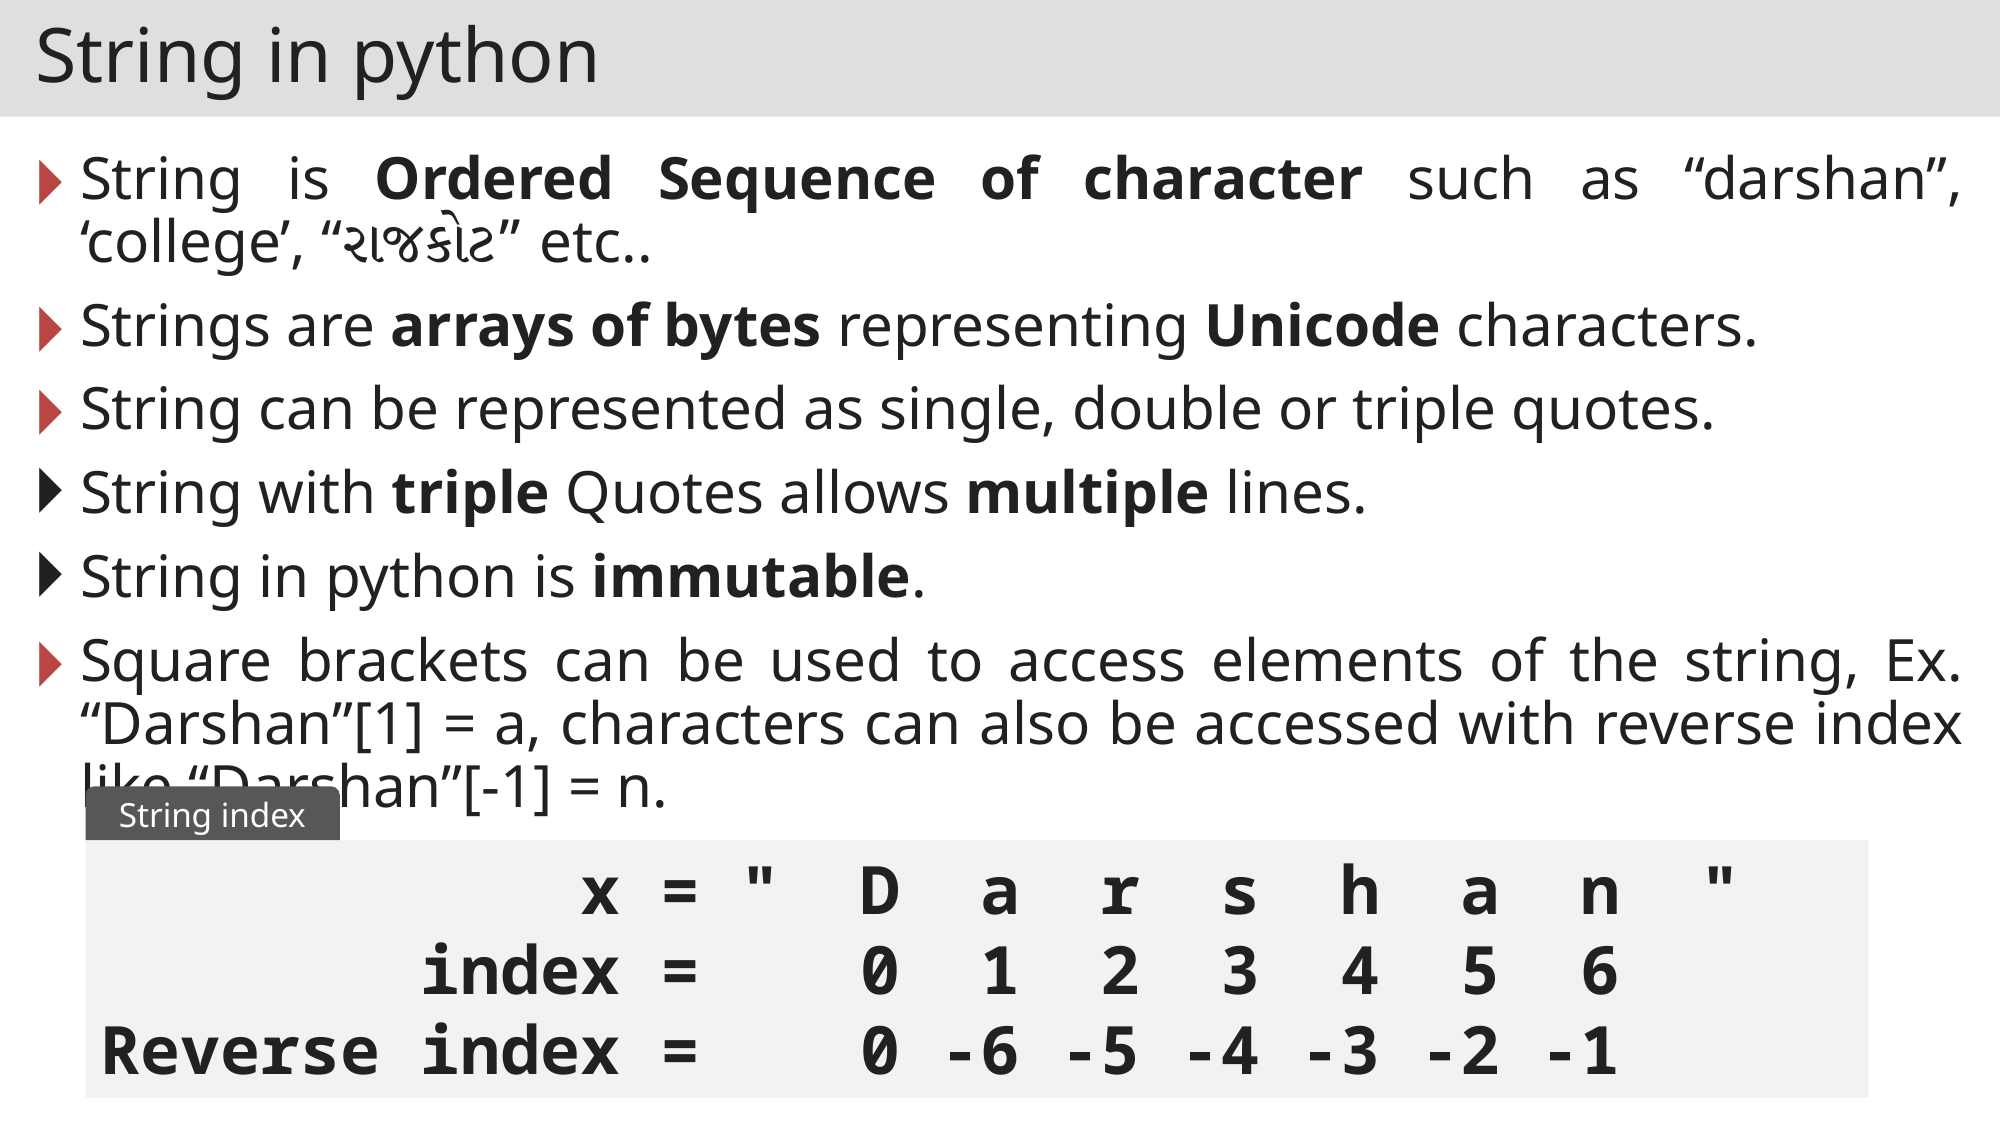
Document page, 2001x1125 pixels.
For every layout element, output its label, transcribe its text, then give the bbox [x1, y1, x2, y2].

list String is Ordered Sequence of character such as “darshan”, ‘college’, “રાજકોટ” etc.. Strings are arrays of bytes representing Unicode characters. String can be represented as single, double or triple quotes. String with triple Quotes allows multiple lines. String in python is immutable. Square brackets can be used to access elements of the string, Ex. “Darshan”[1] = a, characters can also be accessed with reverse index like “Darshan”[-1] = n. [21, 141, 1979, 1059]
title String in python [0, 0, 2000, 117]
text_box String index [85, 786, 340, 841]
text_box x = " D a r s h a n " index = 0 1 2 3 4 5 6 Reverse index = 0 -6 -5 -4 -3 -2 -1 [85, 840, 1869, 1098]
